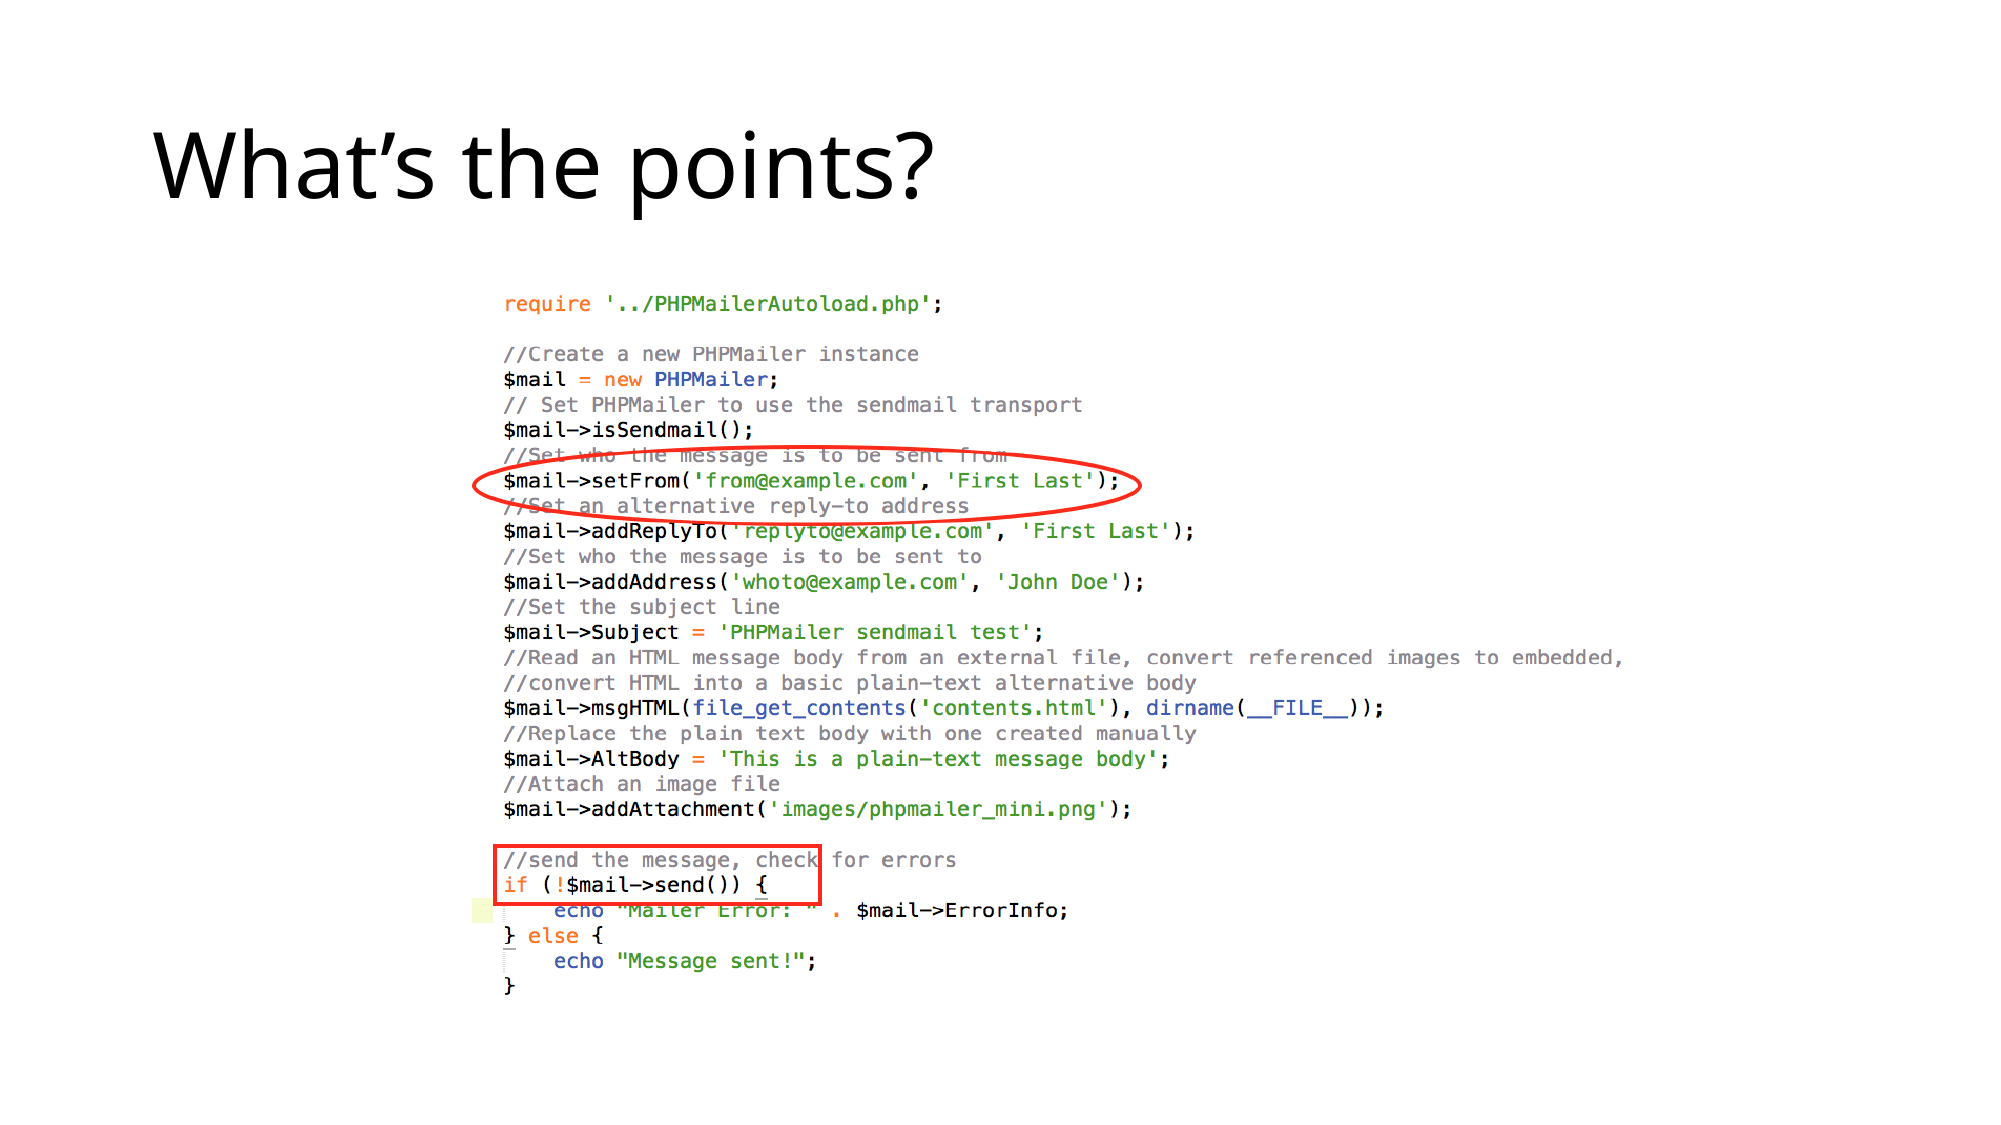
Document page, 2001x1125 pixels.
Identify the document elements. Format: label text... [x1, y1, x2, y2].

title What’s the points? [137, 59, 1863, 278]
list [472, 277, 1649, 1014]
